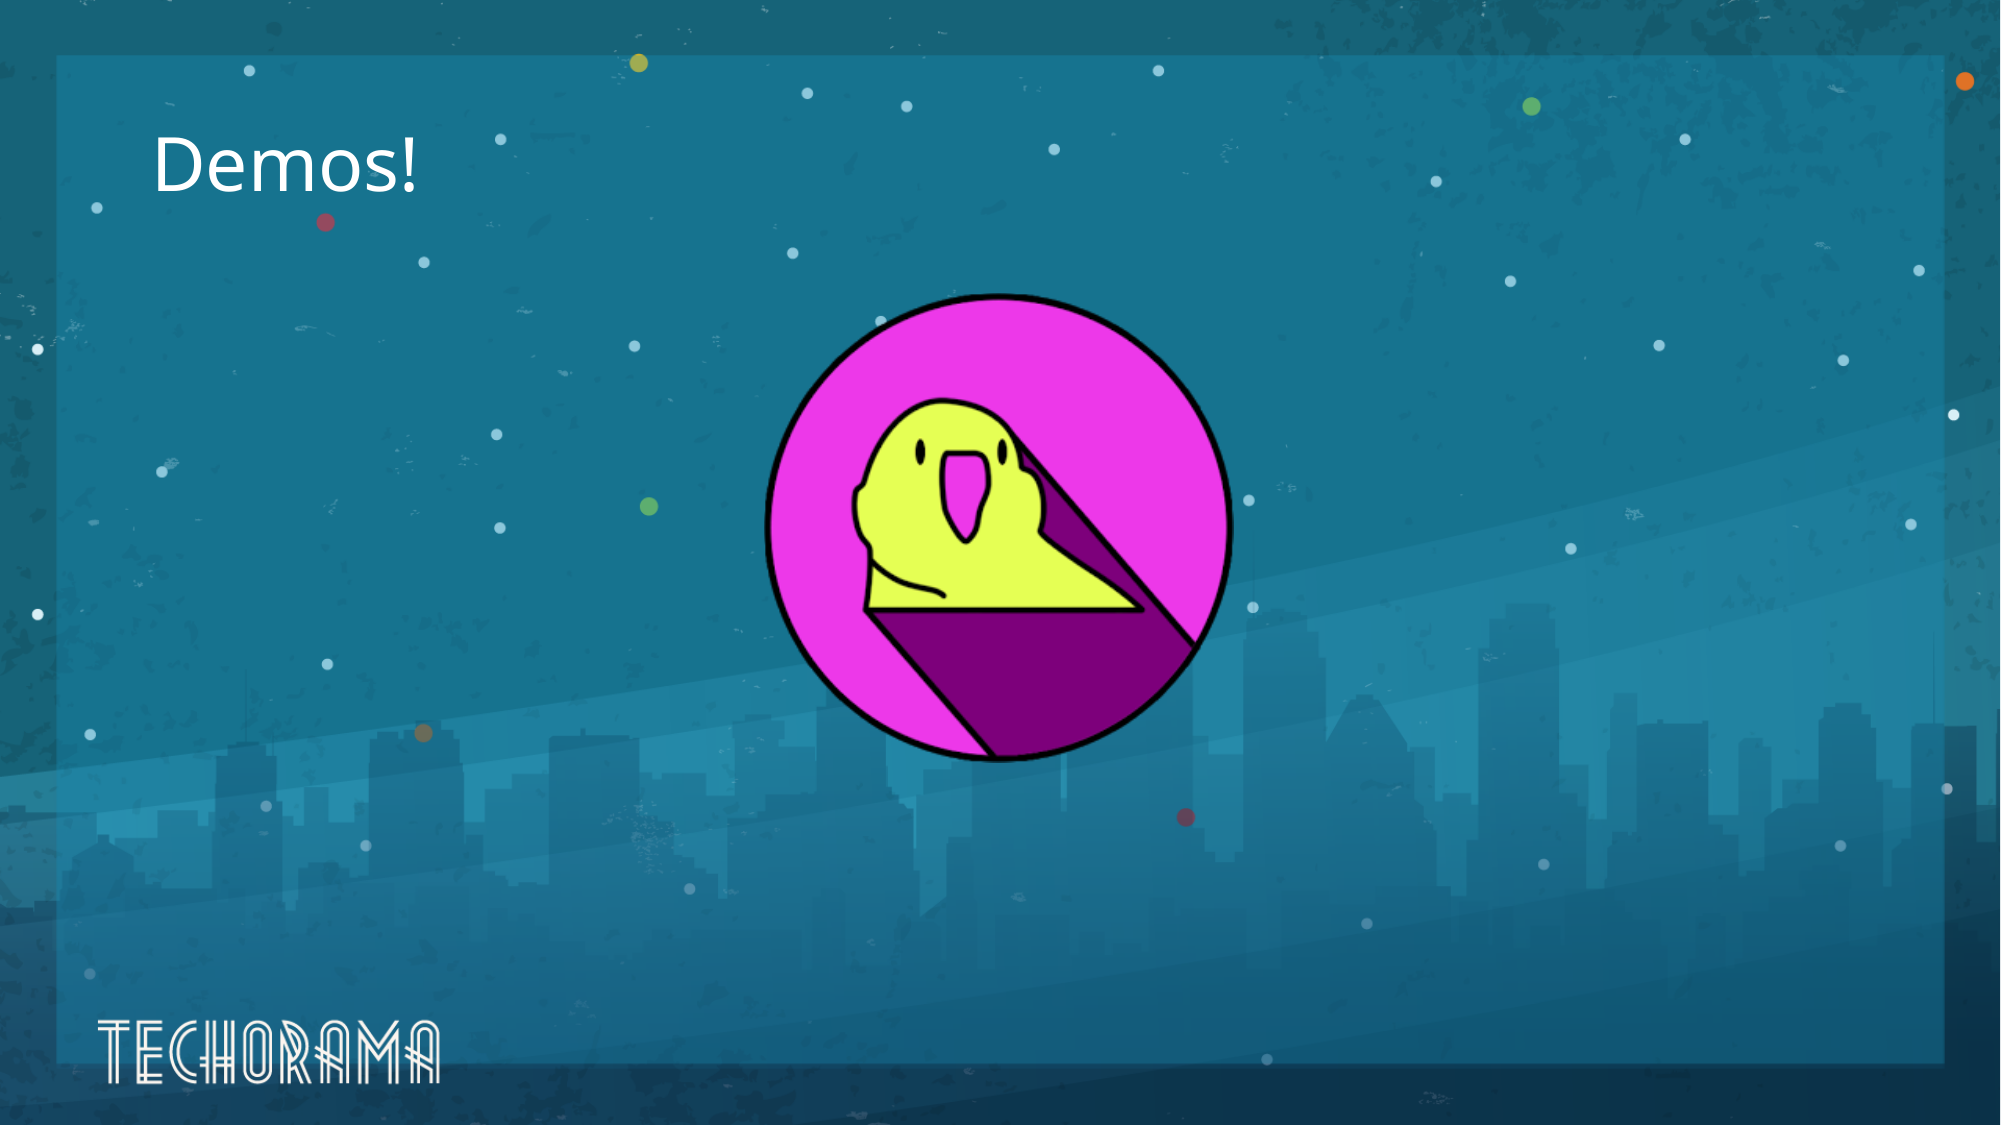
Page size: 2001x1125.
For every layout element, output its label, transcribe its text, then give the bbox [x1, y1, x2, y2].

picture [0, 0, 2001, 1125]
title Demos! [136, 119, 1862, 254]
